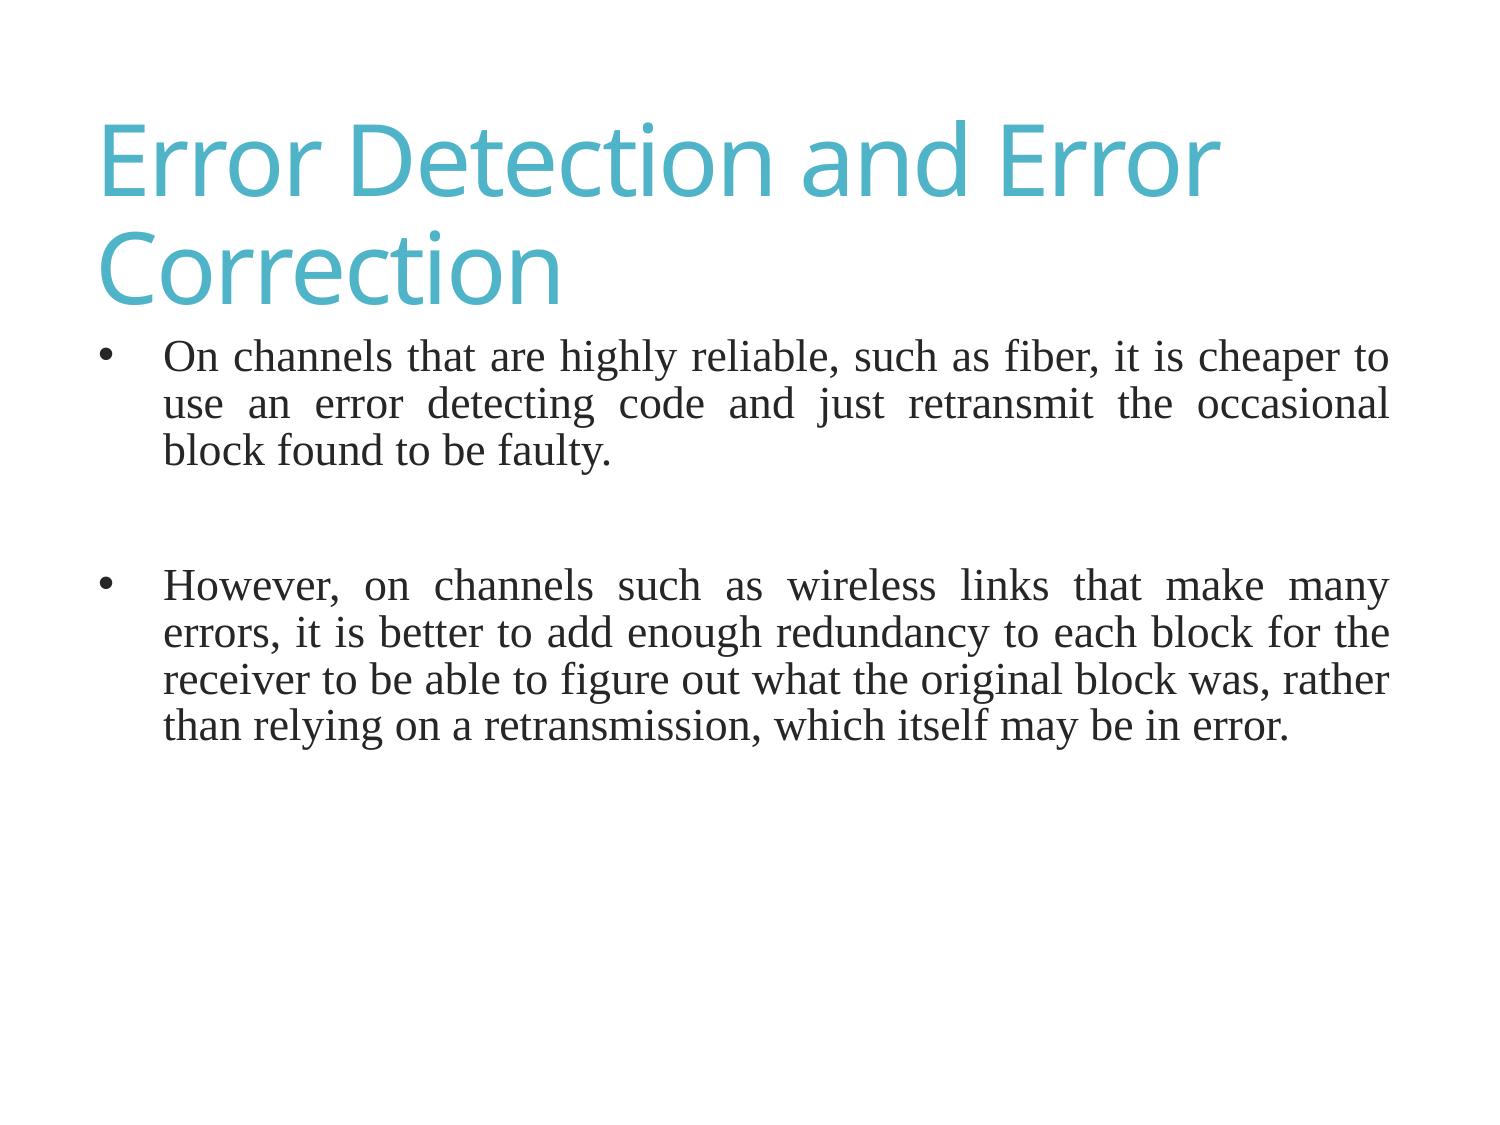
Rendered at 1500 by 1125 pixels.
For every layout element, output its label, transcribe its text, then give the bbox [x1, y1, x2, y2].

list On channels that are highly reliable, such as fiber, it is cheaper to use an error detecting code and just retransmit the occasional block found to be faulty. However, on channels such as wireless links that make many errors, it is better to add enough redundancy to each block for the receiver to be able to figure out what the original block was, rather than relying on a retransmission, which itself may be in error. [83, 326, 1407, 945]
title Error Detection and Error Correction [80, 81, 1407, 354]
